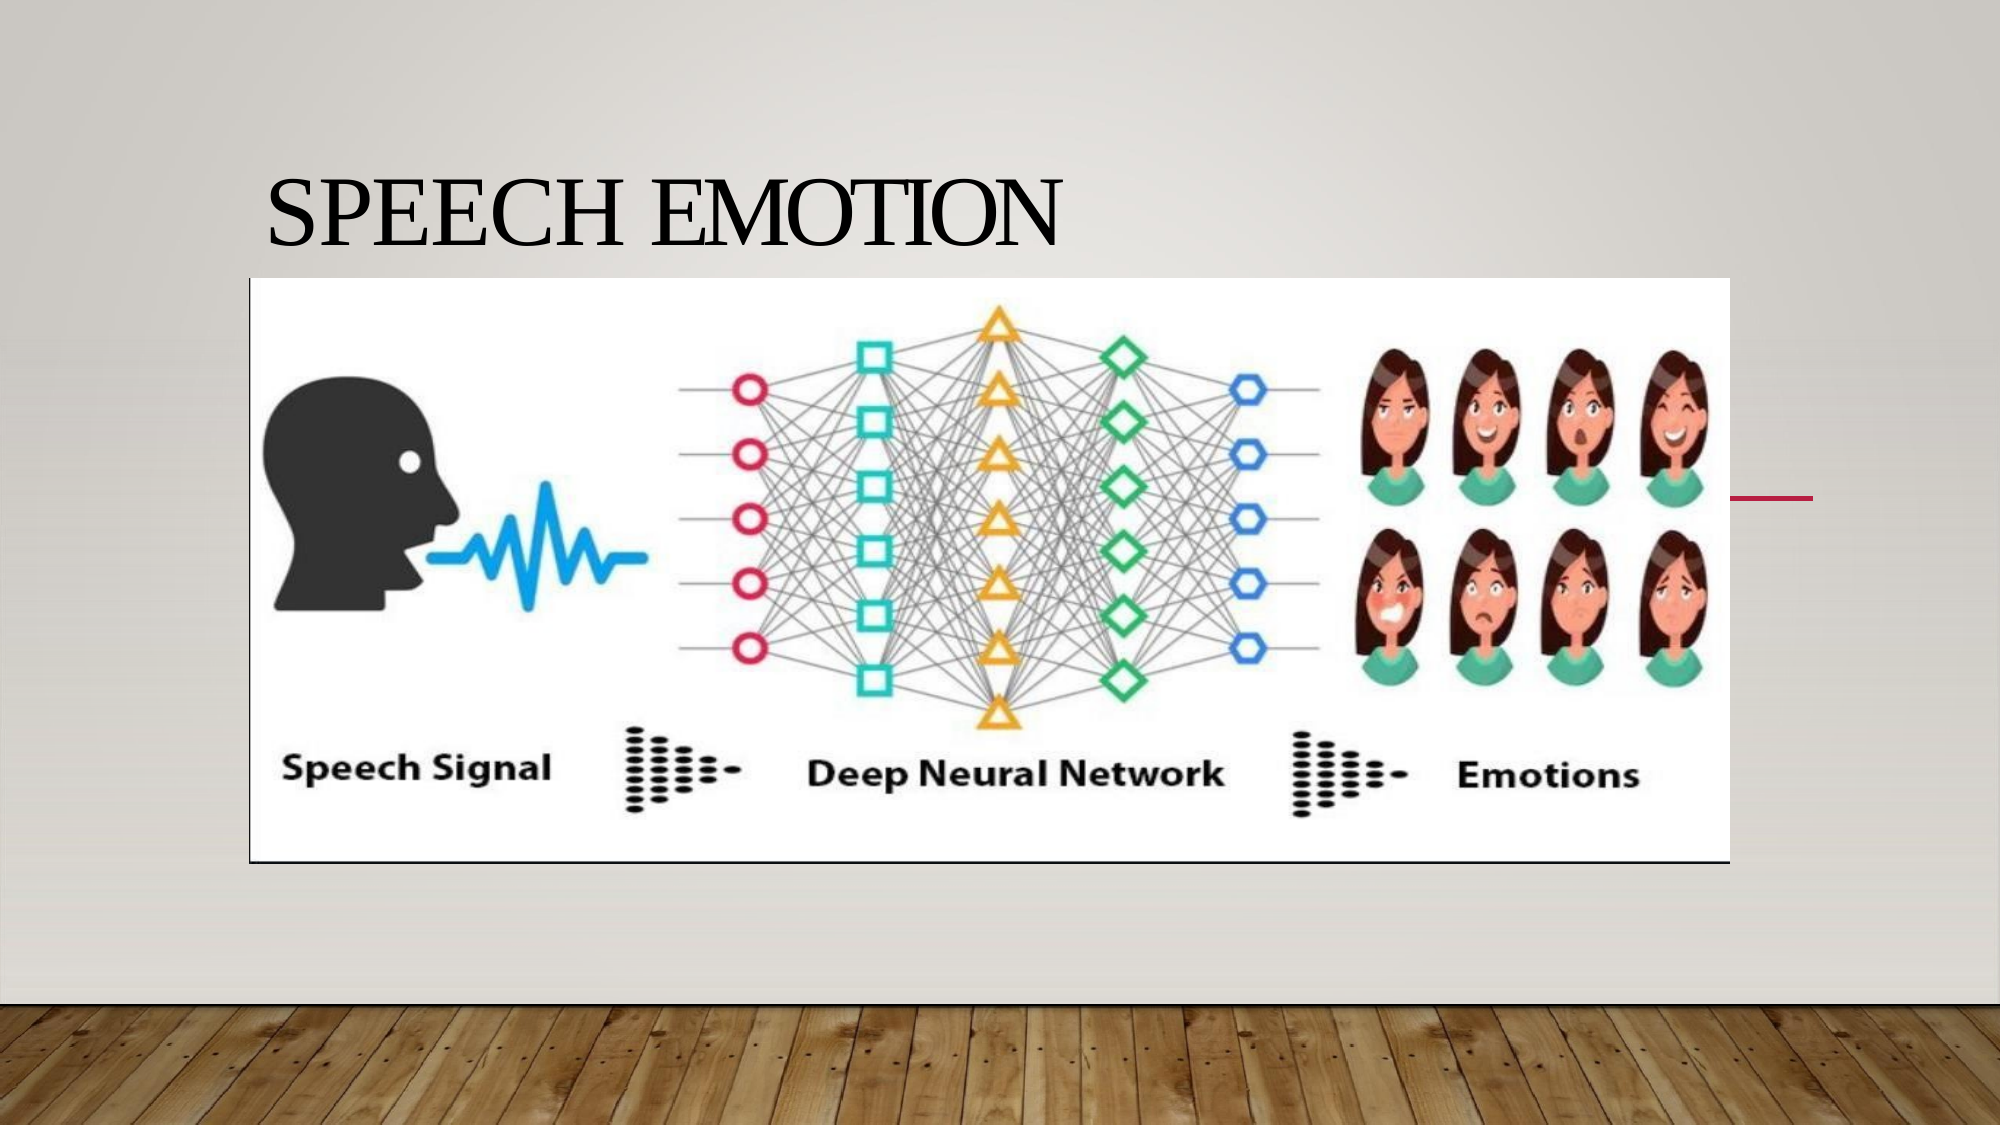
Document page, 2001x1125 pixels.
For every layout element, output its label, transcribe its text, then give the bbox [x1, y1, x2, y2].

picture [0, 1006, 2000, 1125]
picture [0, 0, 2000, 1004]
title SPEECH EMOTION RECOGNITION [262, 143, 1703, 277]
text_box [249, 277, 1814, 864]
